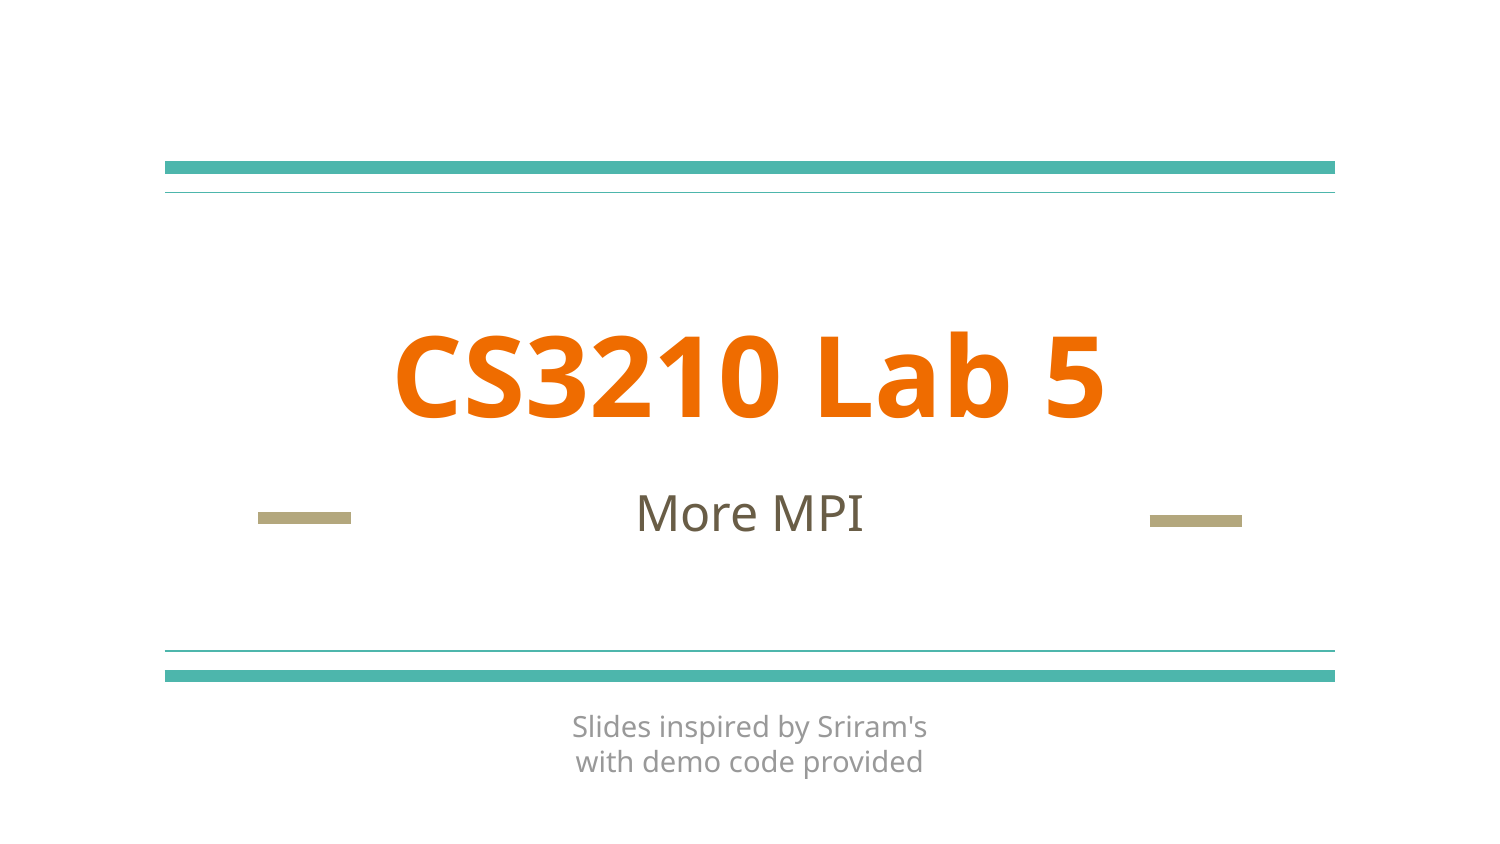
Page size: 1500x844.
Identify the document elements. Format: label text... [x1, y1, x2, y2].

subtitle More MPI [350, 466, 1150, 597]
text_box Slides inspired by Sriram's with demo code provided [509, 693, 990, 794]
title CS3210 Lab 5 [164, 287, 1336, 456]
